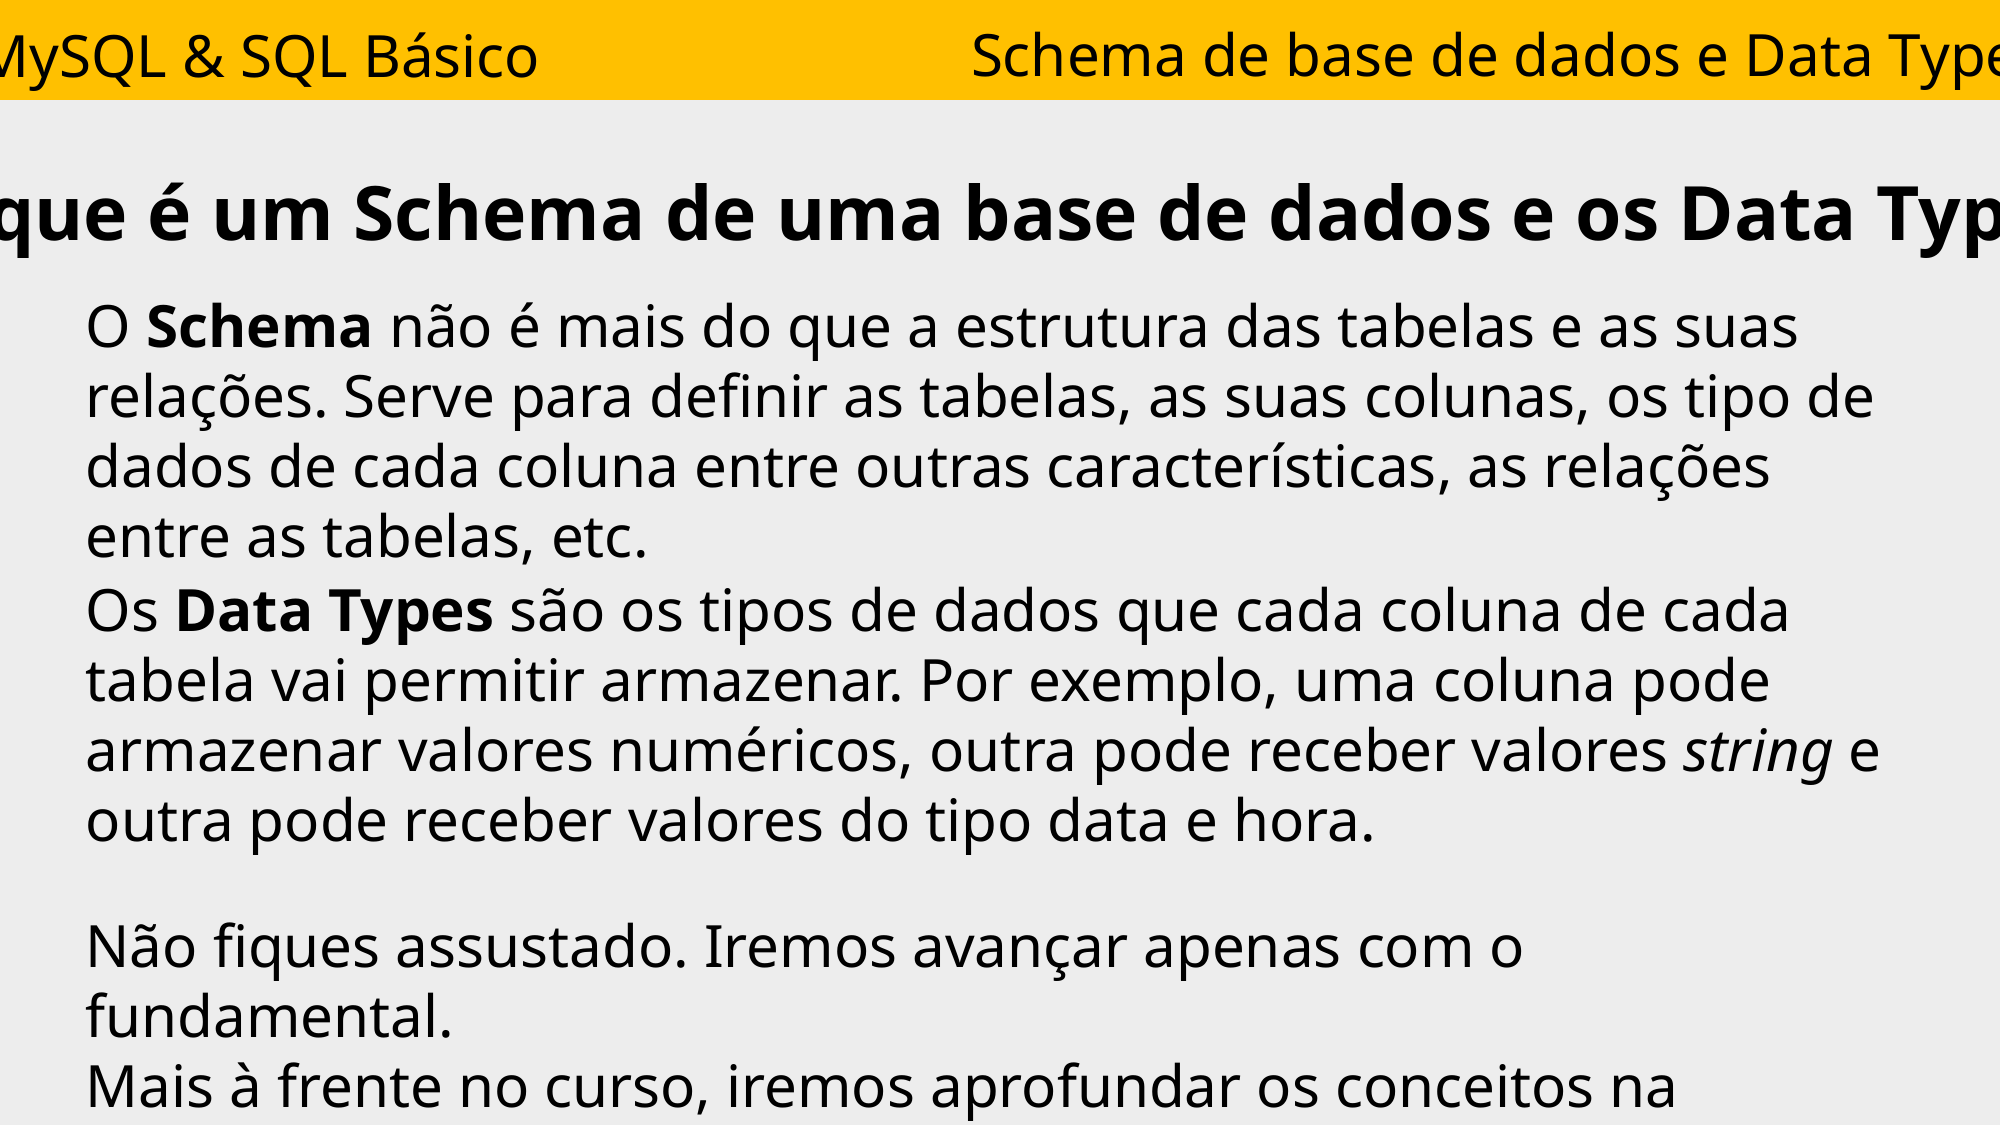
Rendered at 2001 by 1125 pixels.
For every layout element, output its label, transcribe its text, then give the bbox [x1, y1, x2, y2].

text_box MySQL & SQL Básico [0, 11, 556, 96]
text_box Schema de base de dados e Data Types [956, 10, 2000, 96]
text_box Os Data Types são os tipos de dados que cada coluna de cada tabela vai permitir armazenar. Por exemplo, uma coluna pode armazenar valores numéricos, outra pode receber valores string e outra pode receber valores do tipo data e hora. [71, 566, 1942, 861]
text_box O Schema não é mais do que a estrutura das tabelas e as suas relações. Serve para definir as tabelas, as suas colunas, os tipo de dados de cada coluna entre outras características, as relações entre as tabelas, etc. [71, 282, 1942, 566]
text_box [0, 0, 2000, 101]
text_box Não fiques assustado. Iremos avançar apenas com o fundamental. Mais à frente no curso, iremos aprofundar os conceitos na prática. [71, 901, 1905, 1125]
text_box O que é um Schema de uma base de dados e os Data Types? [0, 157, 2000, 263]
